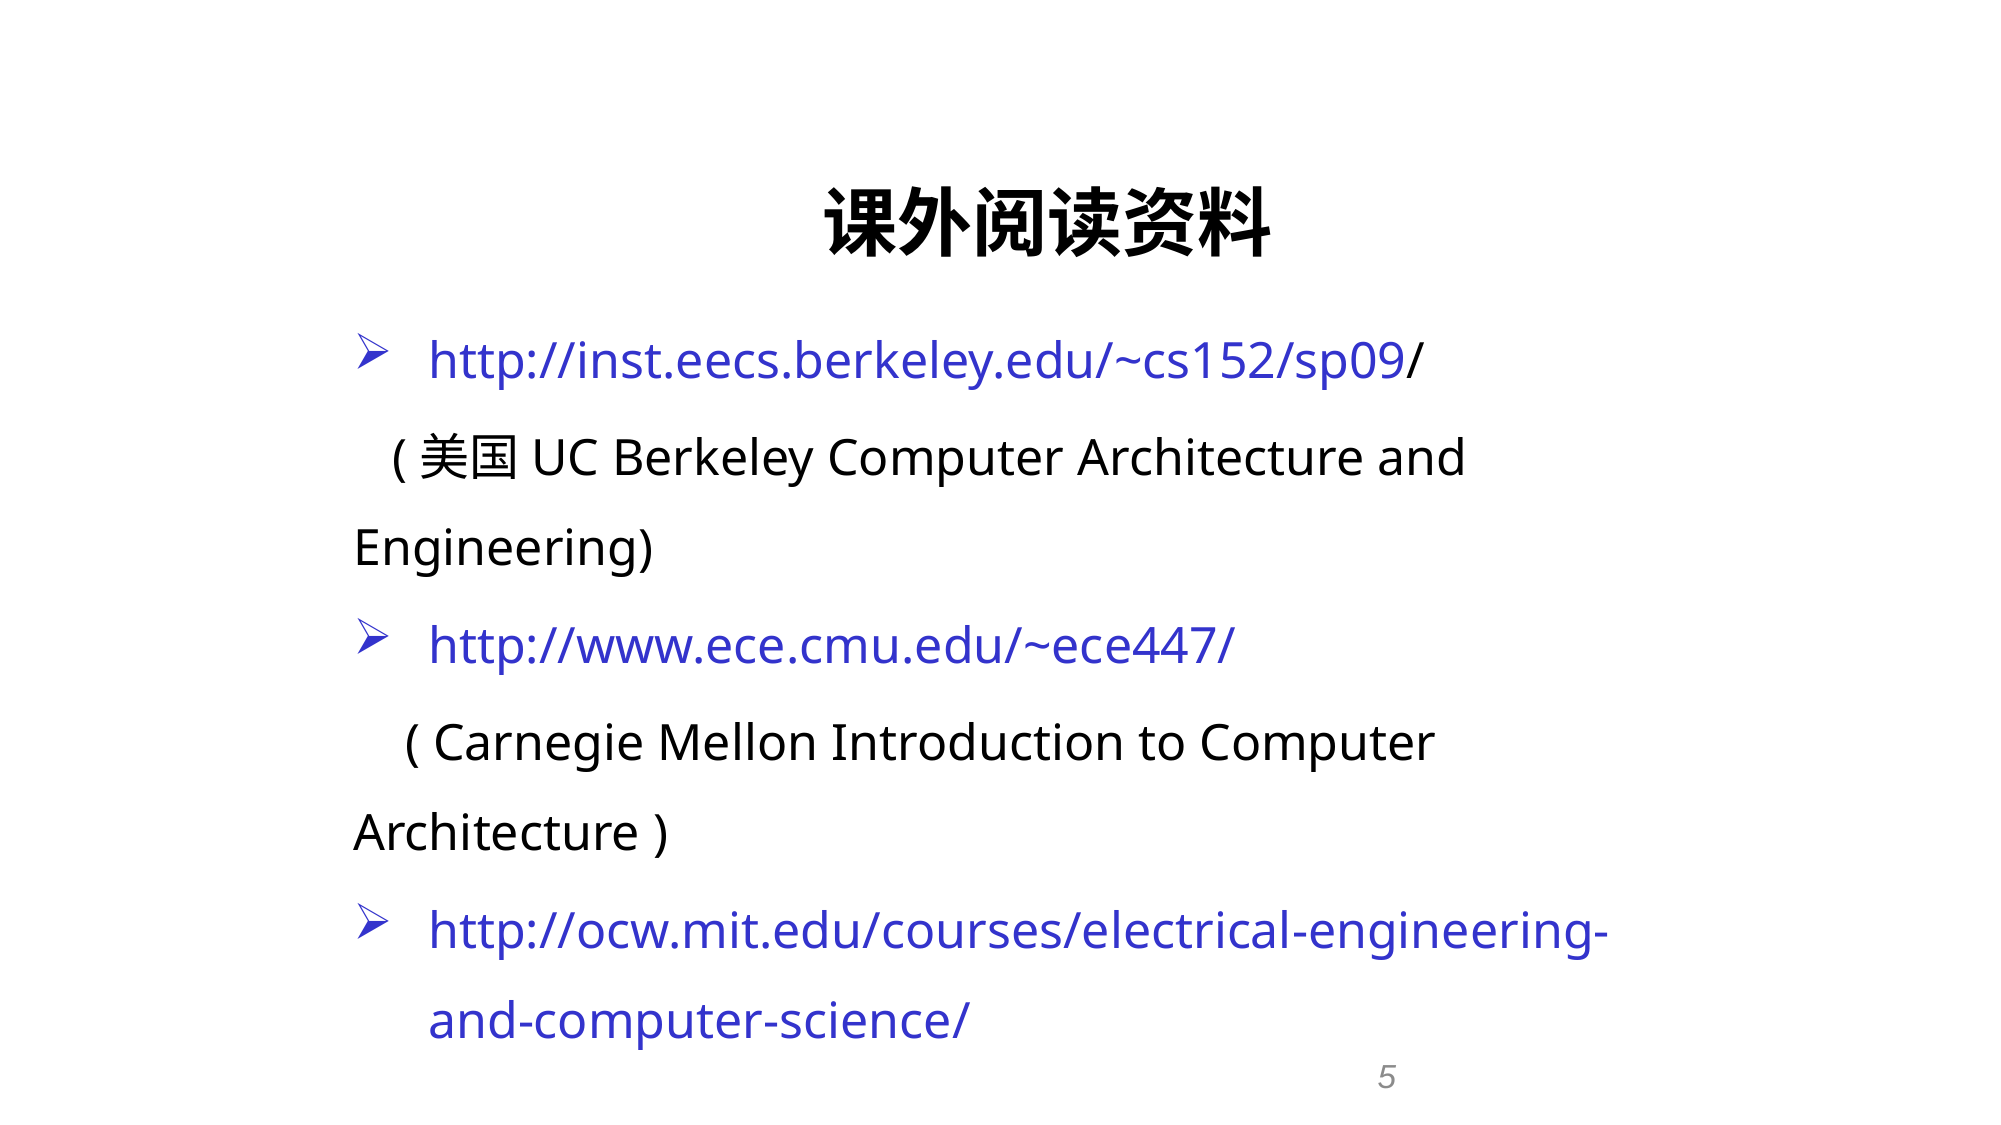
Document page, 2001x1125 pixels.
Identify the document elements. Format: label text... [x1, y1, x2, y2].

text_box 课外阅读资料 [775, 168, 1319, 274]
text_box http://inst.eecs.berkeley.edu/~cs152/sp09/ (美国UC Berkeley Computer Architecture and Engineering) http://www.ece.cmu.edu/~ece447/ ( Carnegie Mellon Introduction to Computer Architecture ) http://ocw.mit.edu/courses/electrical-engineering-and-computer-science/ [338, 290, 1696, 1125]
